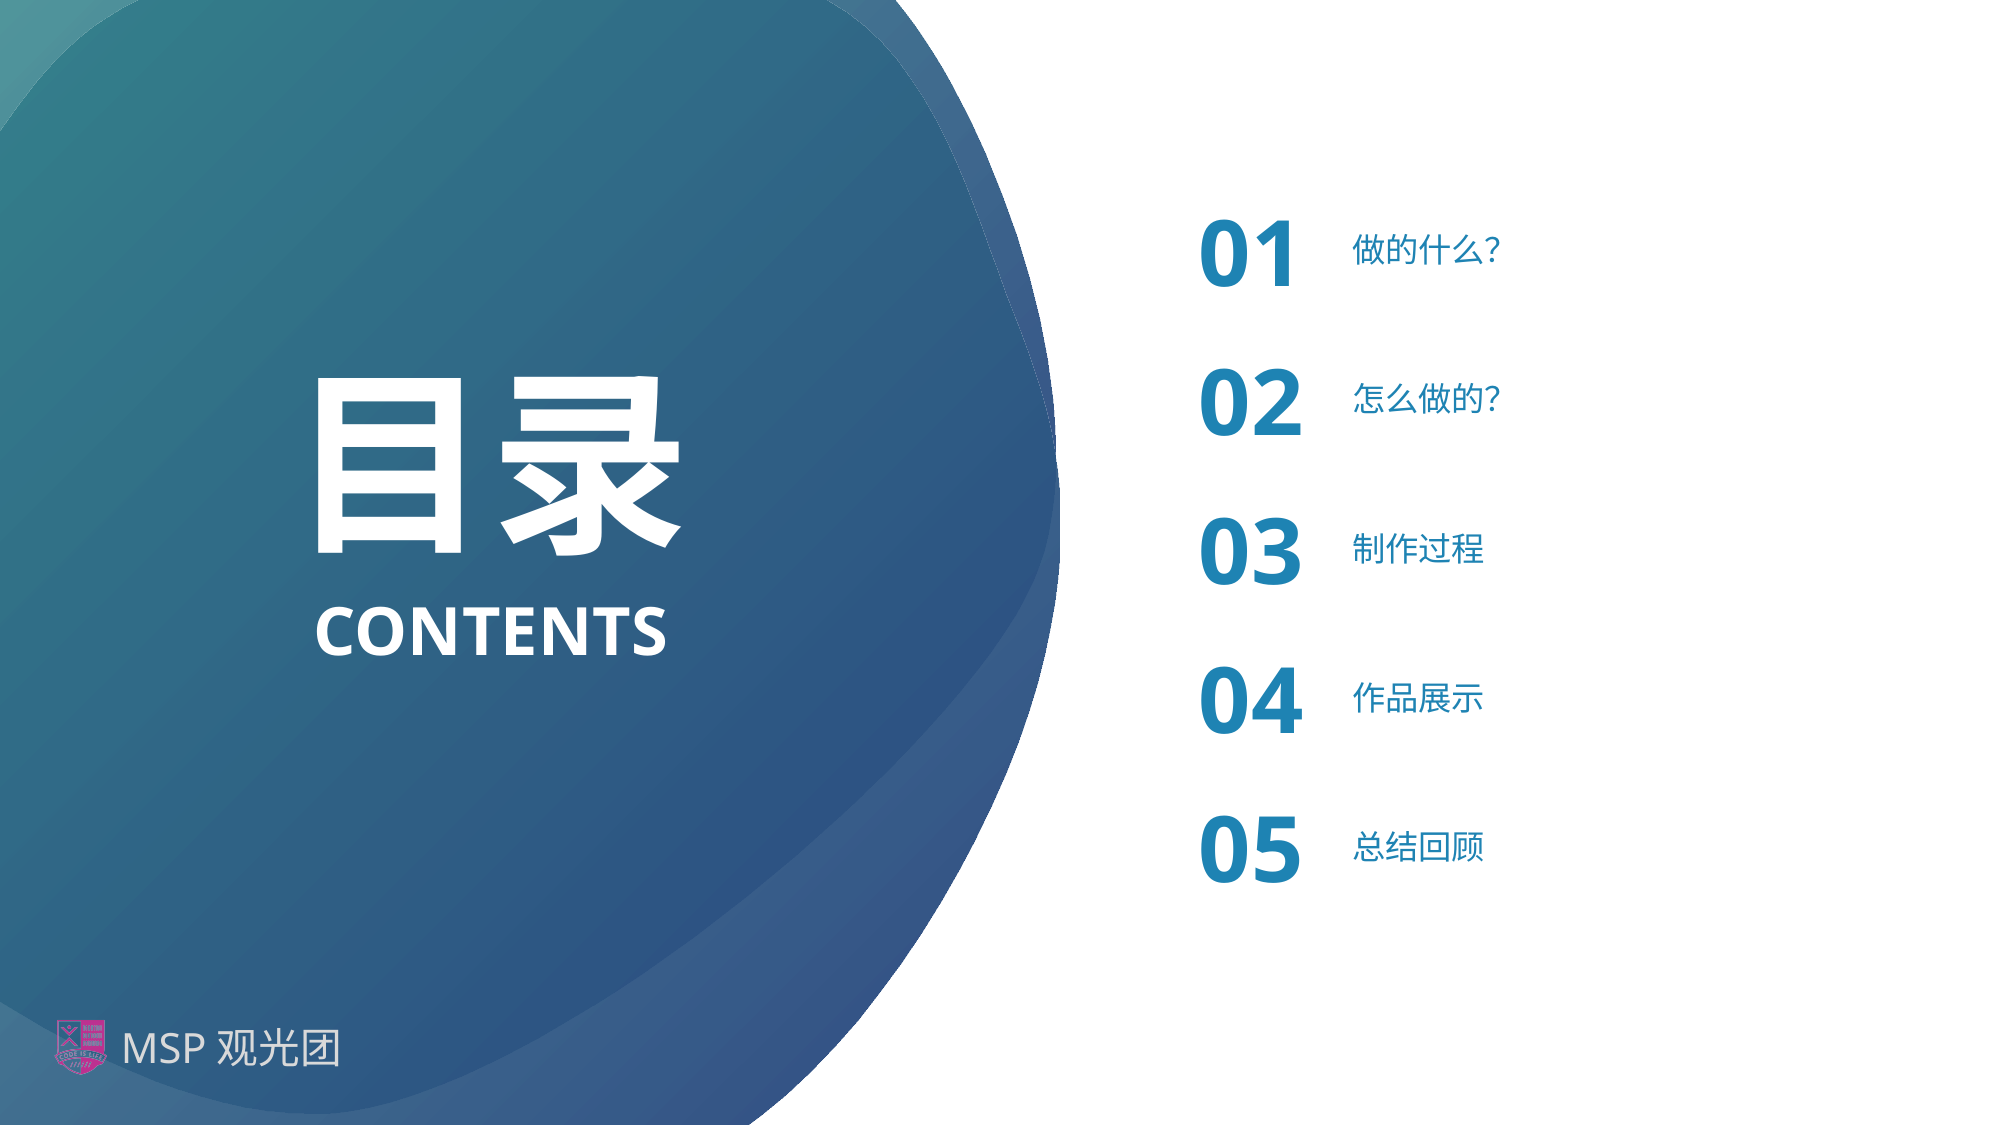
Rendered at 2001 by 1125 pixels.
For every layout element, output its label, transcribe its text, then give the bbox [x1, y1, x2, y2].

list CONTENTS [263, 581, 719, 679]
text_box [37, 1004, 552, 1090]
list 总结回顾 [1337, 793, 1871, 898]
list 目录 [263, 329, 719, 581]
list 02 [1184, 346, 1337, 451]
list 03 [1184, 495, 1337, 600]
list 04 [1184, 644, 1337, 749]
list 05 [1184, 793, 1337, 898]
list 怎么做的？ [1337, 346, 1871, 451]
list 01 [1184, 197, 1337, 302]
list 制作过程 [1337, 495, 1871, 600]
list 做的什么？ [1337, 197, 1871, 302]
list 作品展示 [1337, 644, 1871, 749]
